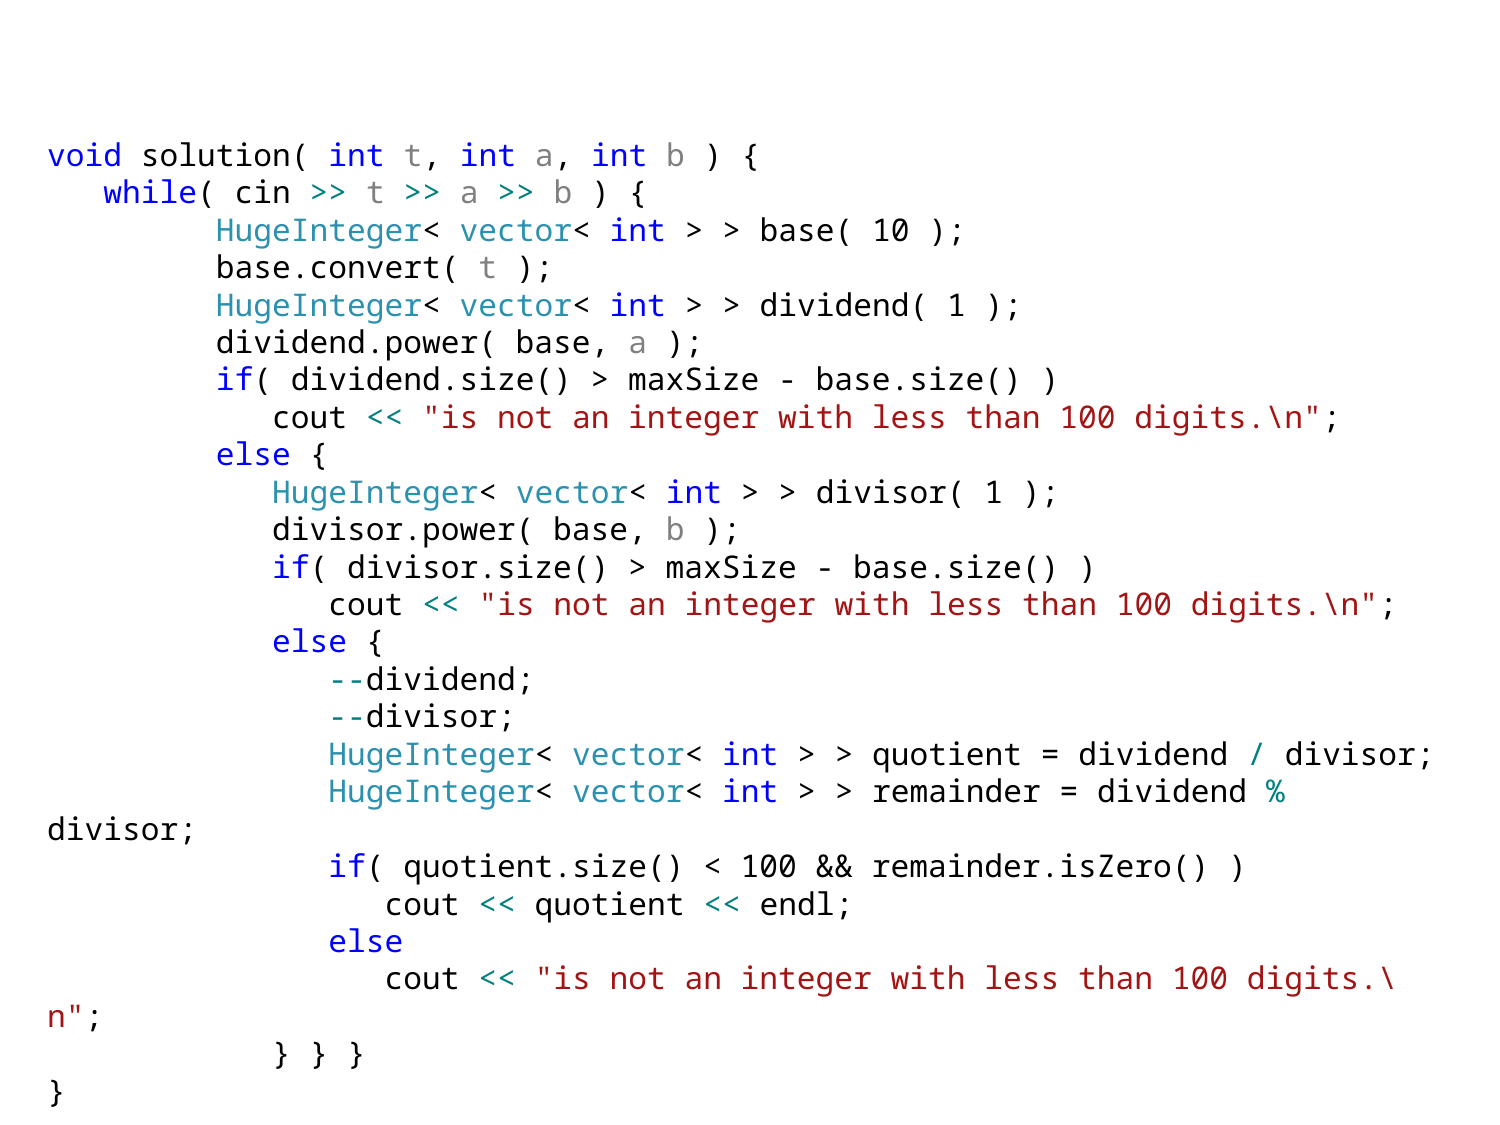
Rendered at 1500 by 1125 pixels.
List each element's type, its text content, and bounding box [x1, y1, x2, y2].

list void solution( int t, int a, int b ) { while( cin >> t >> a >> b ) { HugeInteger< vector< int > > base( 10 ); base.convert( t ); HugeInteger< vector< int > > dividend( 1 ); dividend.power( base, a ); if( dividend.size() > maxSize - base.size() ) cout << "is not an integer with less than 100 digits.\n"; else { HugeInteger< vector< int > > divisor( 1 ); divisor.power( base, b ); if( divisor.size() > maxSize - base.size() ) cout << "is not an integer with less than 100 digits.\n"; else { --dividend; --divisor; HugeInteger< vector< int > > quotient = dividend / divisor; HugeInteger< vector< int > > remainder = dividend % divisor; if( quotient.size() < 100 && remainder.isZero() ) cout << quotient << endl; else cout << "is not an integer with less than 100 digits.\n"; } } } } [41, 90, 1459, 1065]
